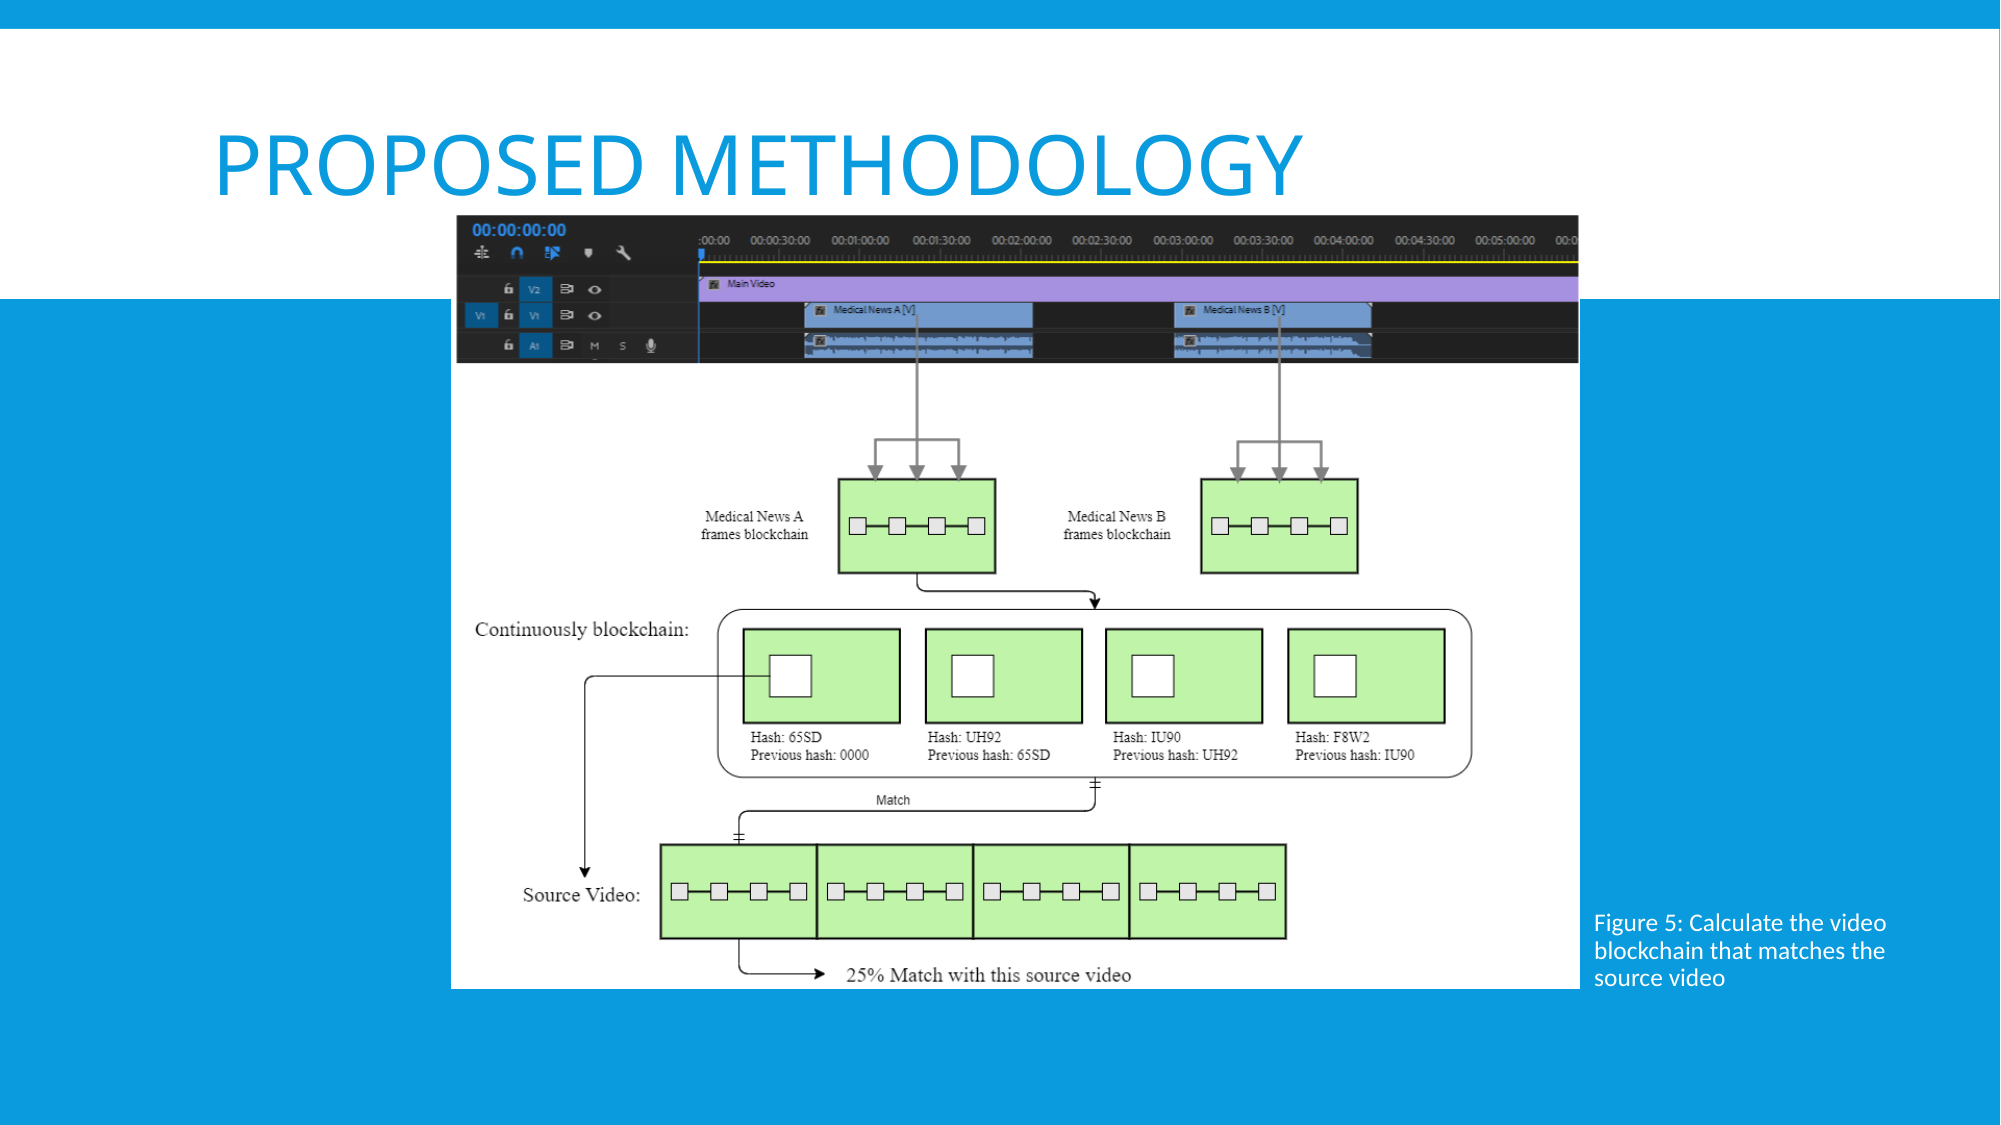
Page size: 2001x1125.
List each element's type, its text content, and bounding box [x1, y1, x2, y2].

picture [451, 208, 1580, 988]
title Proposed Methodology [197, 46, 1803, 295]
text_box Figure 5: Calculate the video blockchain that matches the source video [1579, 902, 1944, 1000]
